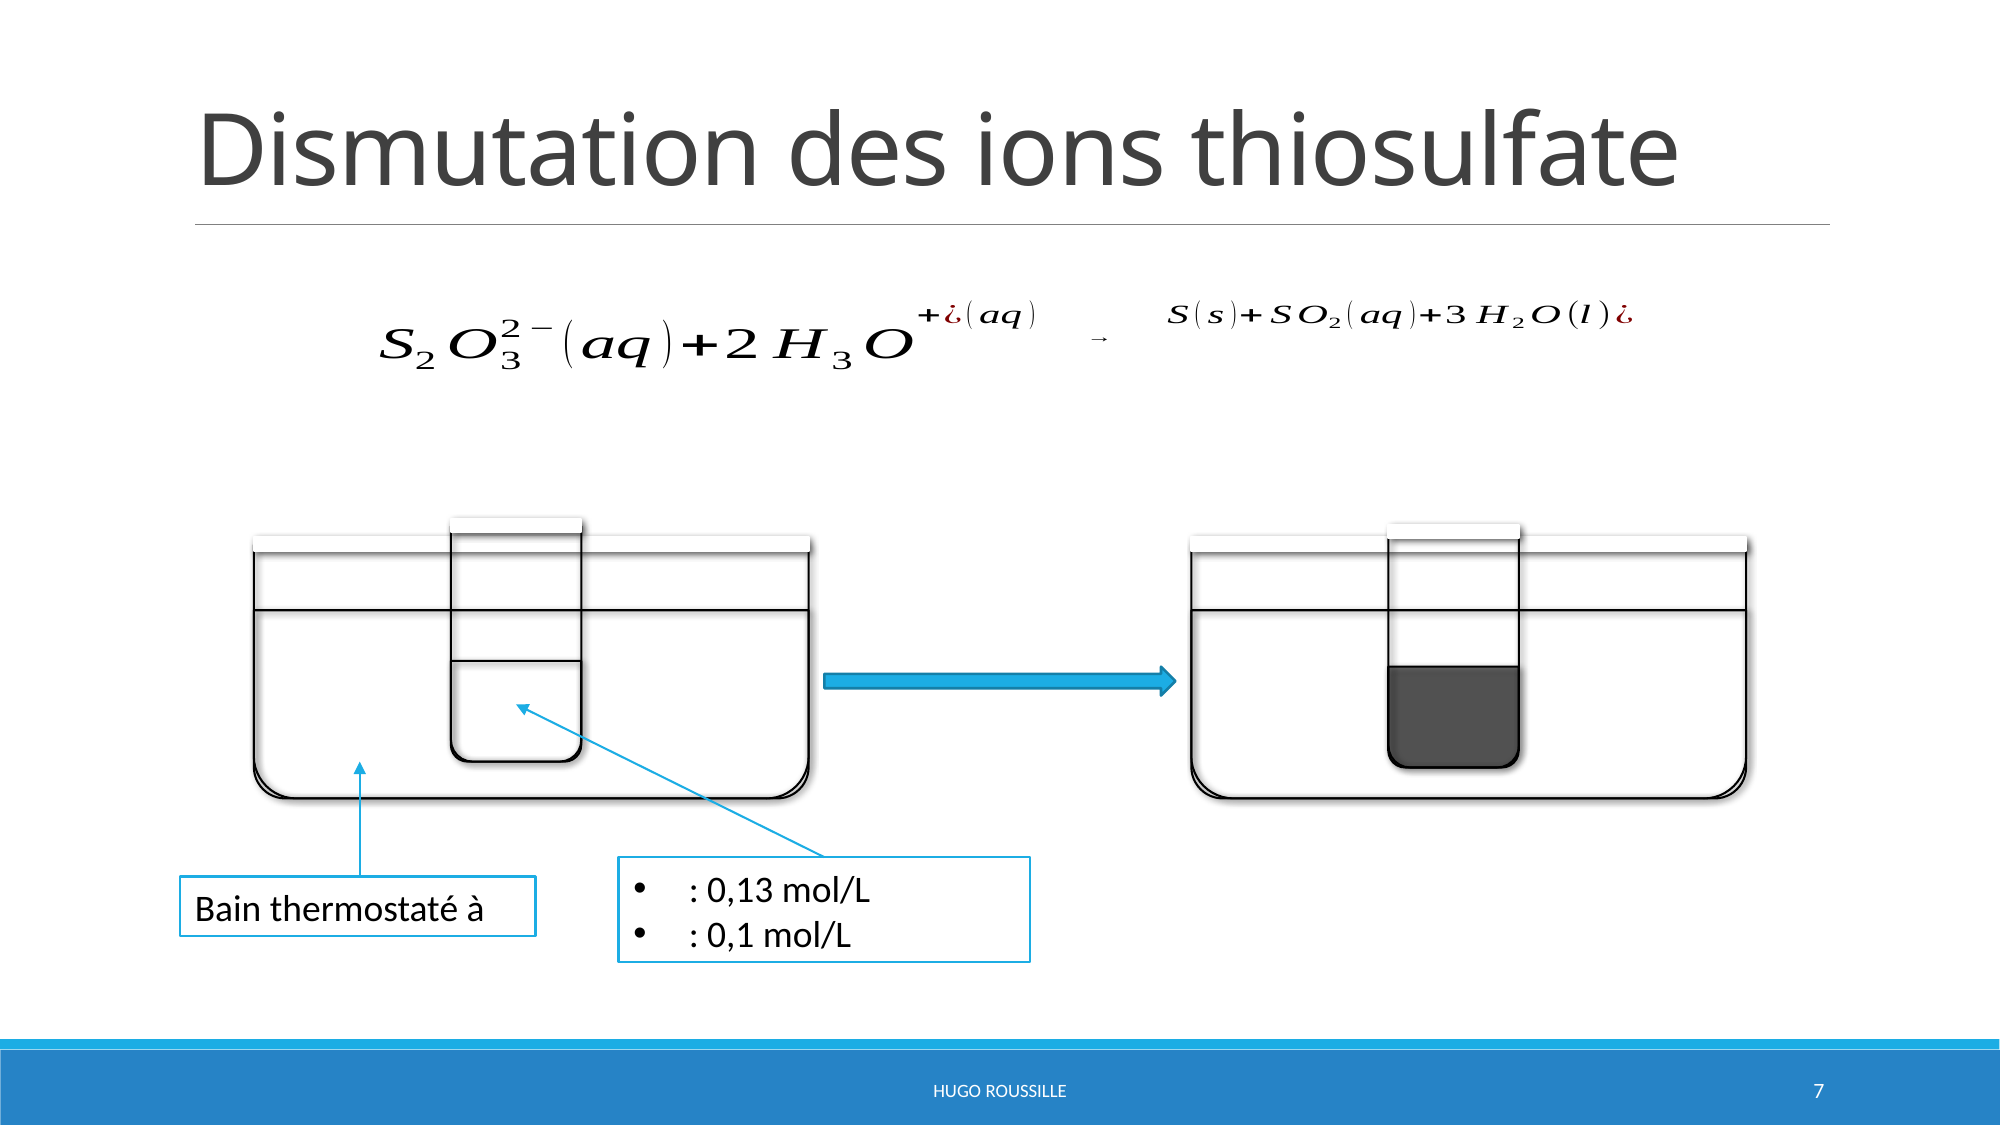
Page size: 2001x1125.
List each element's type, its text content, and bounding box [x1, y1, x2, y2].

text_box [450, 518, 582, 763]
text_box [1190, 536, 1747, 799]
footer HUGO ROUSSILLE [604, 1059, 1396, 1120]
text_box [515, 703, 825, 858]
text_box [590, 536, 810, 700]
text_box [1387, 524, 1520, 768]
slide_number 7 [1624, 1059, 1840, 1120]
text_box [253, 536, 512, 799]
title Dismutation des ions thiosulfate [180, 47, 1830, 214]
text_box [823, 665, 1177, 697]
